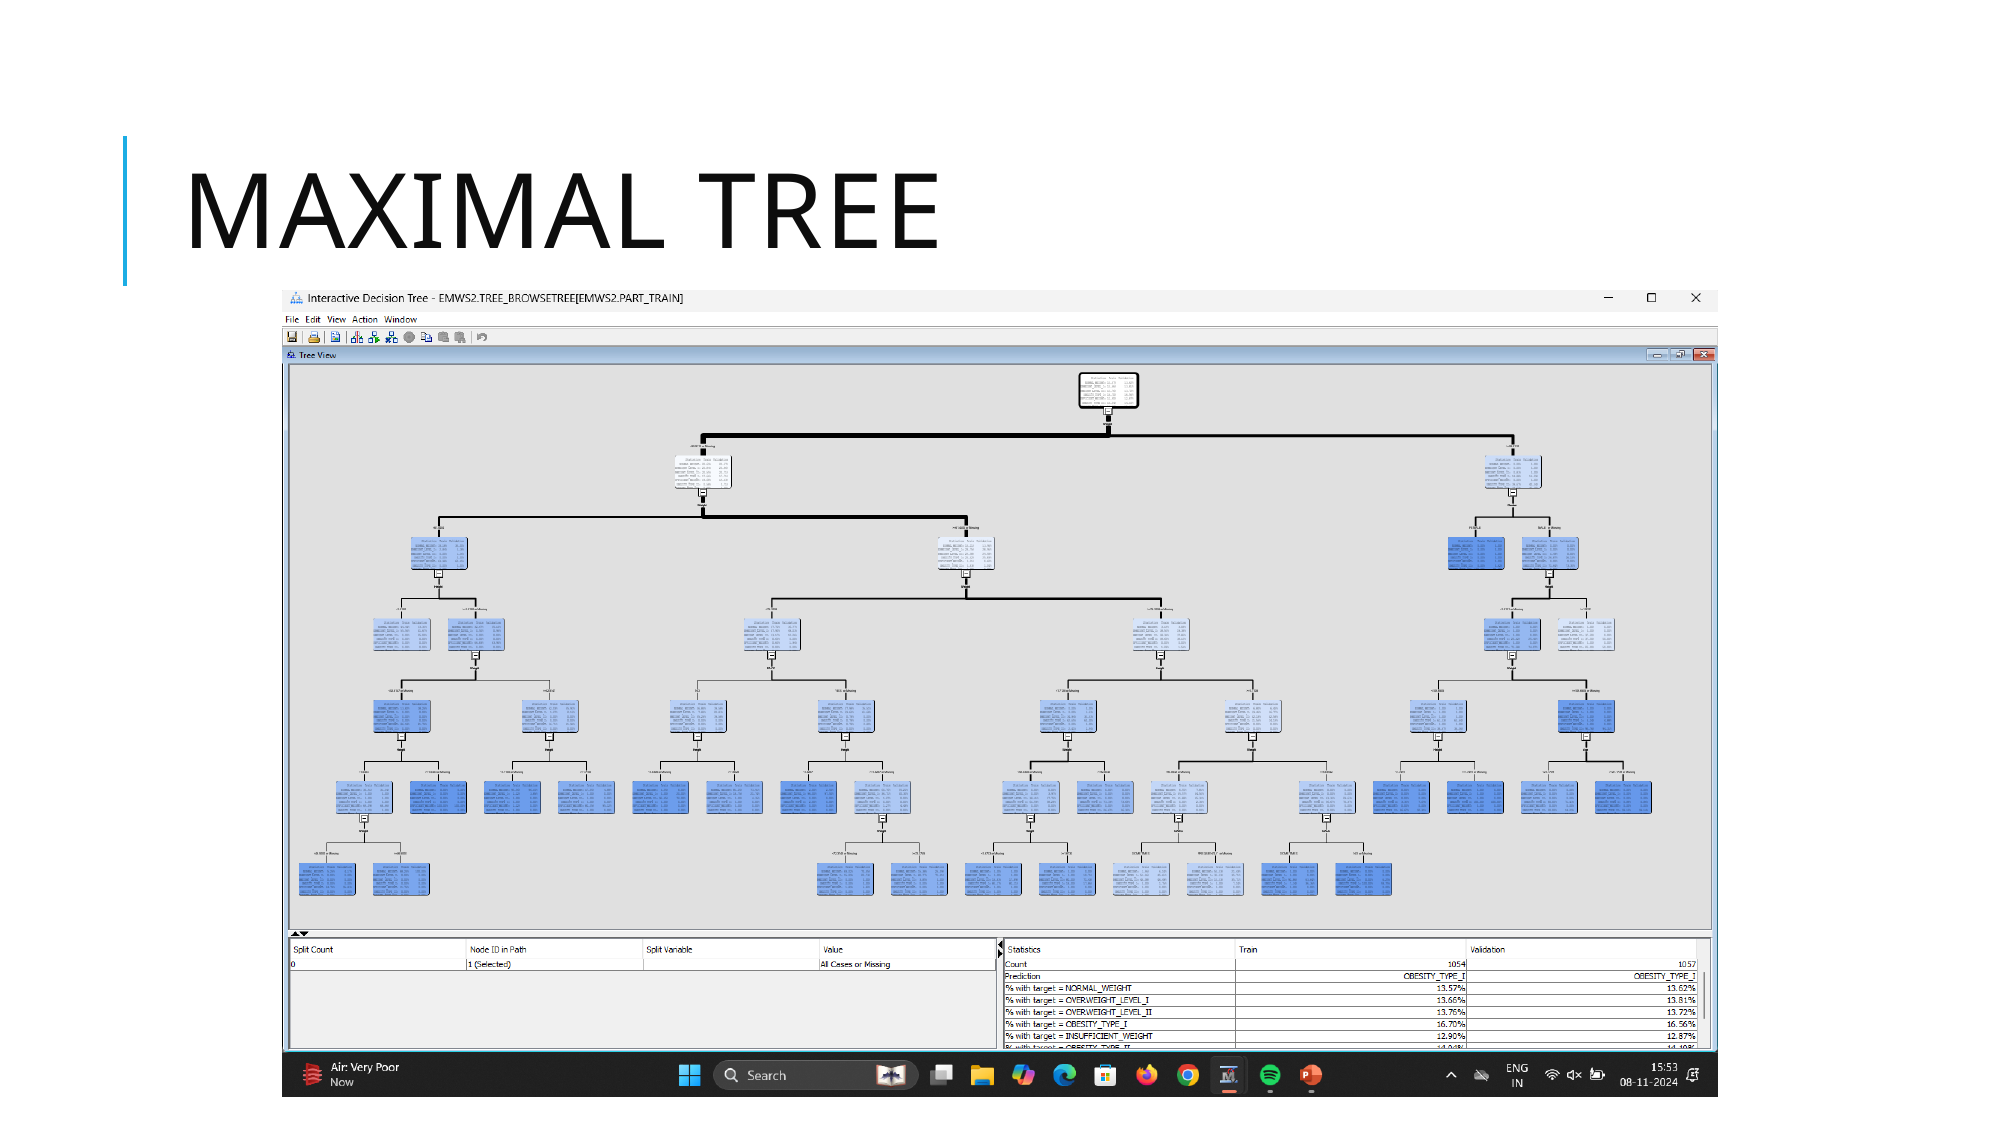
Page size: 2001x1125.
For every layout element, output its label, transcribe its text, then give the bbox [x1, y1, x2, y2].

title Maximal Tree [168, 96, 1763, 342]
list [282, 289, 1718, 1098]
